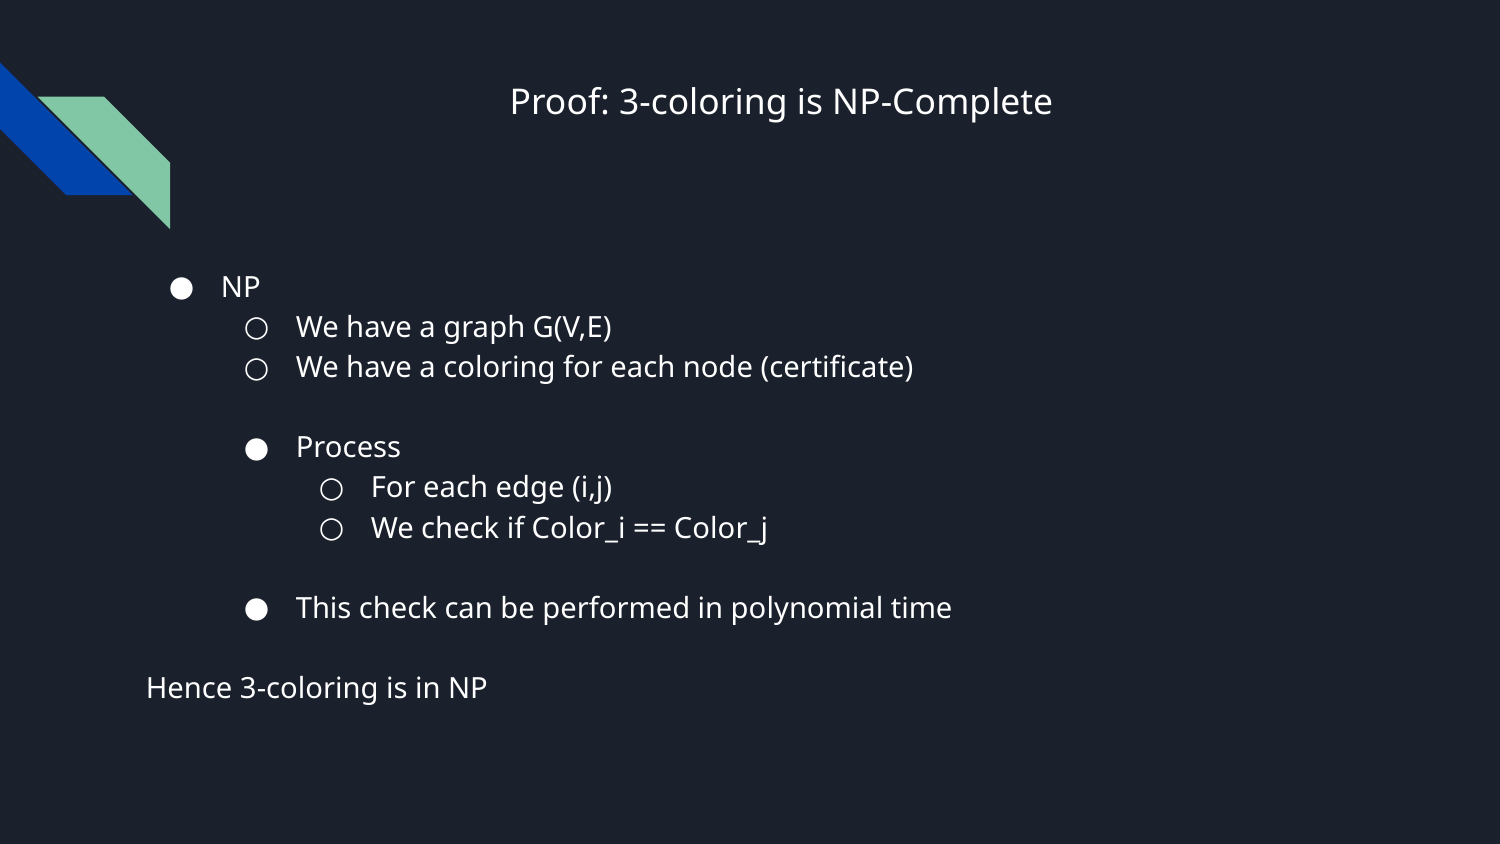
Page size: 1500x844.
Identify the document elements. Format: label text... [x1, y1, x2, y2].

text_box NP We have a graph G(V,E) We have a coloring for each node (certificate) Process For each edge (i,j) We check if Color_i == Color_j This check can be performed in polynomial time Hence 3-coloring is in NP [130, 247, 1409, 749]
text_box Proof: 3-coloring is NP-Complete [154, 64, 1409, 126]
